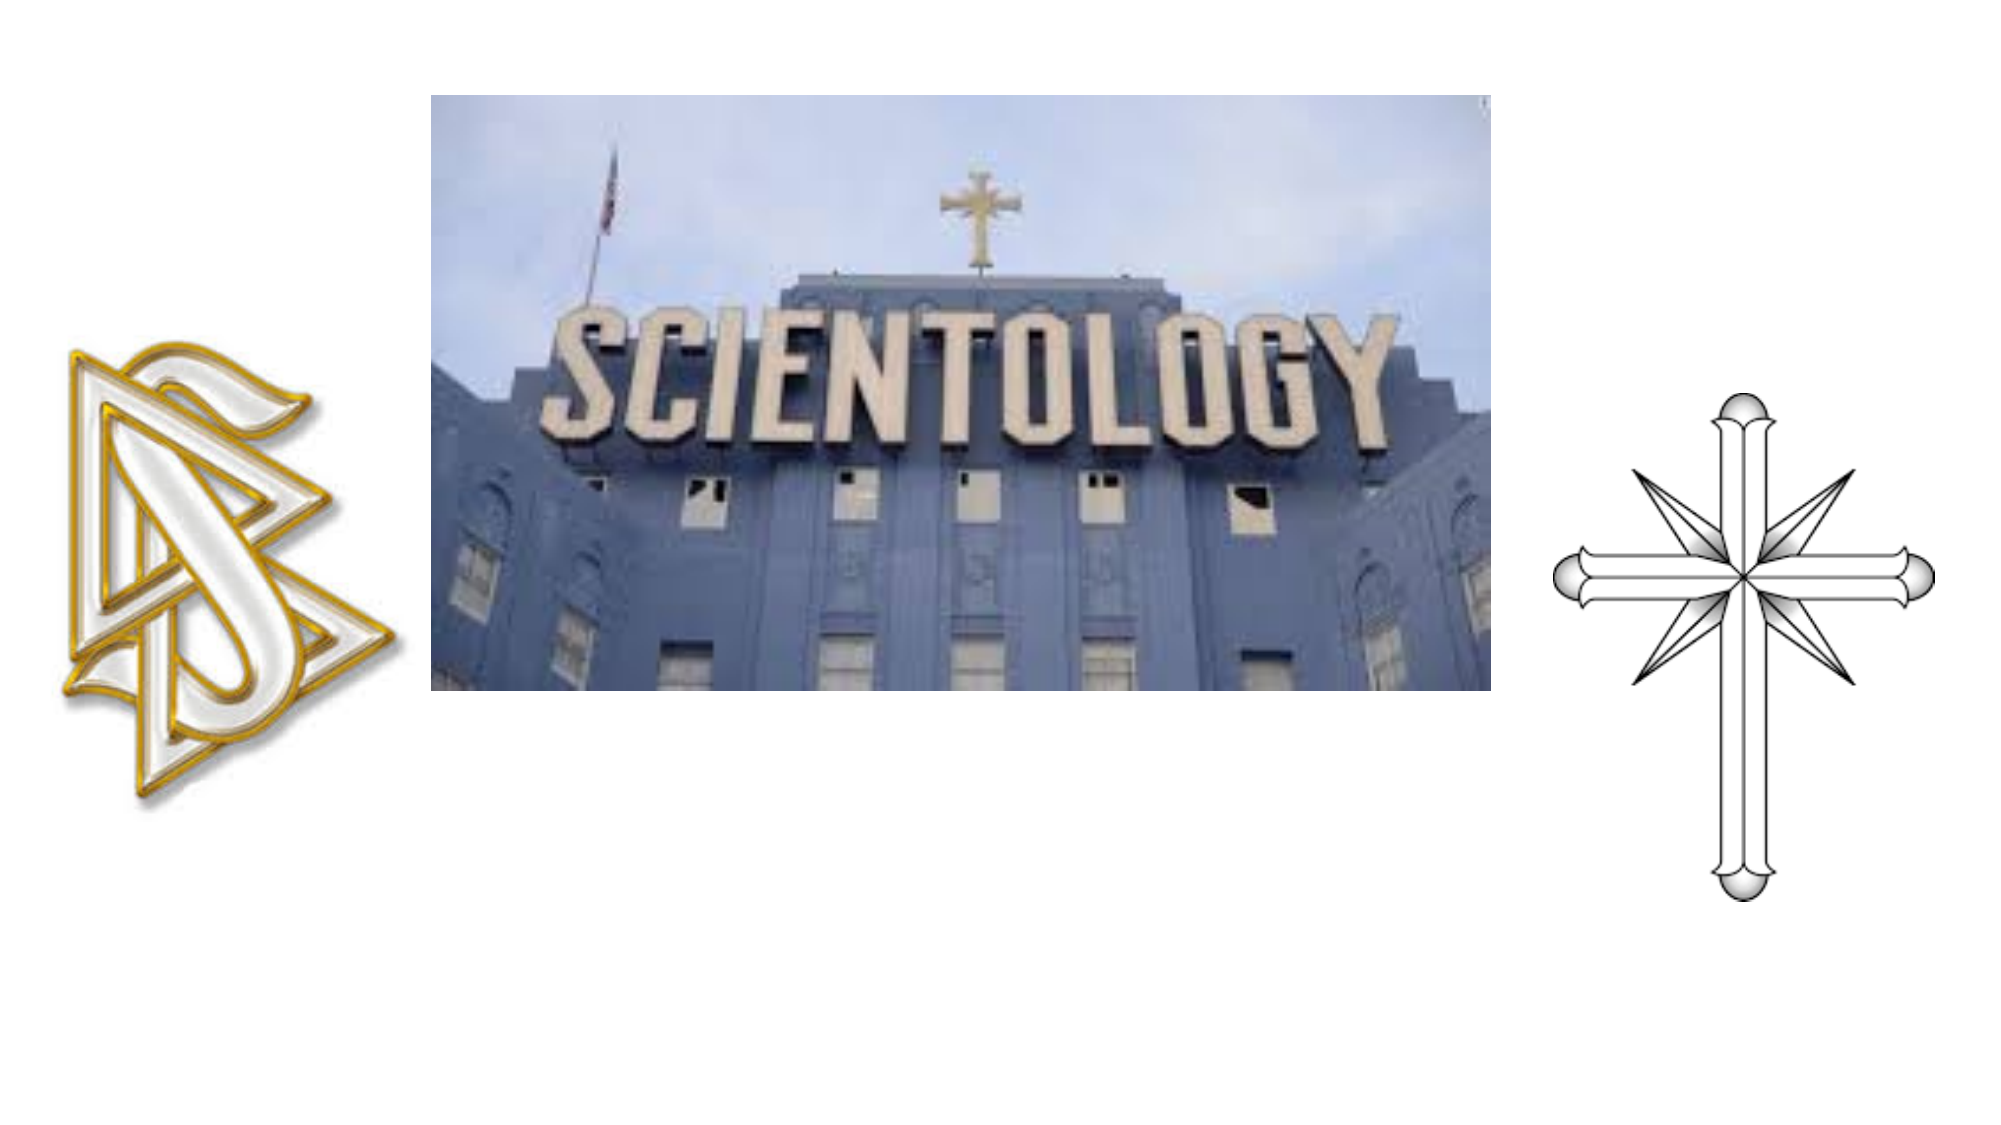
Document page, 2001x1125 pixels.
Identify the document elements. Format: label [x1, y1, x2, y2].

picture [19, 95, 1491, 822]
picture [1553, 393, 1935, 903]
